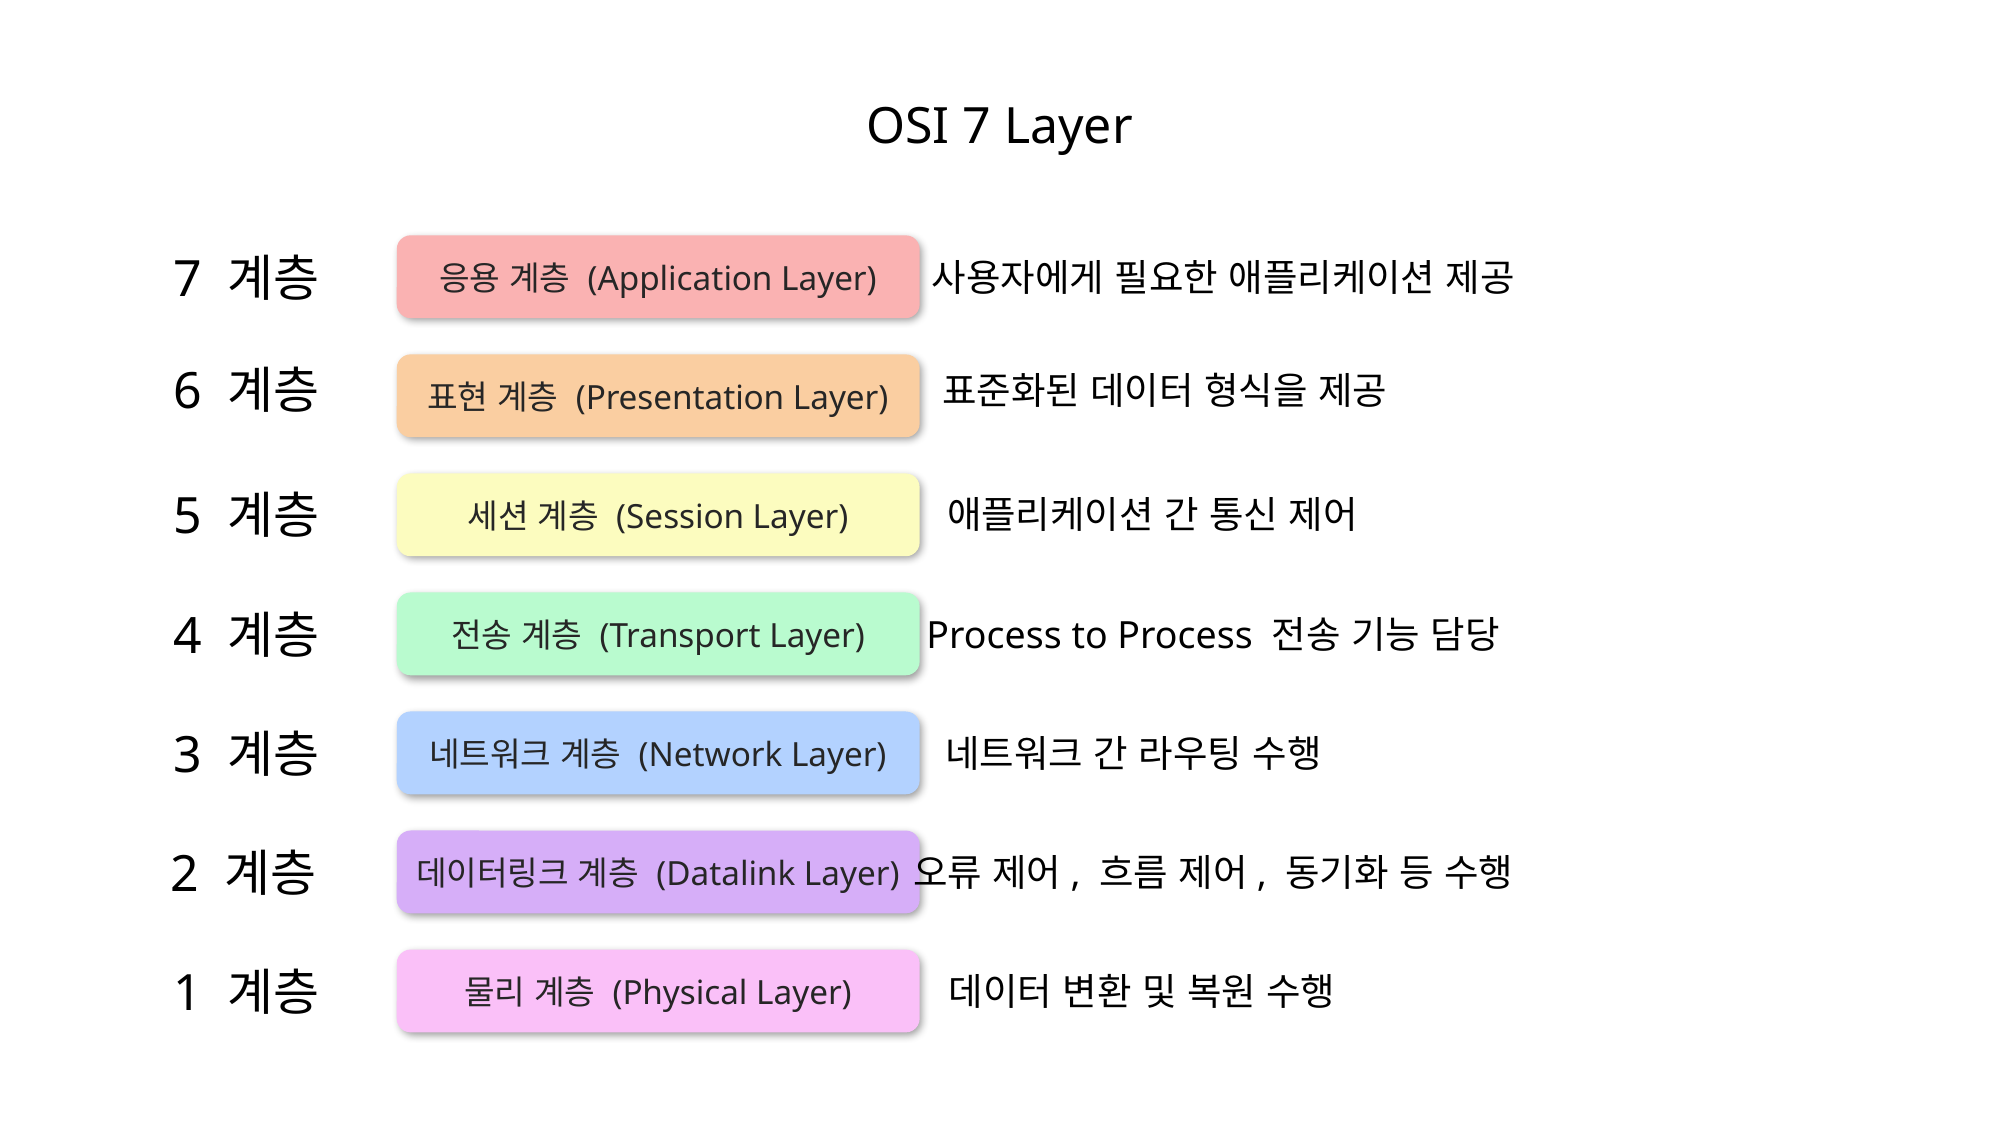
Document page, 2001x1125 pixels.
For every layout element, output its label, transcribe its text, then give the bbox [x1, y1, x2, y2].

text_box 애플리케이션 간 통신 제어 [932, 483, 1373, 544]
text_box 1 계층 [158, 953, 352, 1029]
text_box 표현 계층 (Presentation Layer) [395, 353, 921, 439]
text_box 7 계층 [158, 238, 352, 314]
text_box 5 계층 [158, 476, 352, 552]
text_box 네트워크 계층 (Network Layer) [395, 710, 921, 796]
text_box 4 계층 [158, 595, 352, 671]
text_box 전송 계층 (Transport Layer) [395, 591, 921, 677]
text_box 네트워크 간 라우팅 수행 [930, 722, 1337, 783]
text_box 6 계층 [158, 351, 352, 426]
text_box Process to Process 전송 기능 담당 [911, 603, 1515, 663]
text_box OSI 7 Layer [851, 86, 1148, 161]
text_box 물리 계층 (Physical Layer) [395, 948, 921, 1034]
text_box 응용 계층 (Application Layer) [395, 234, 921, 320]
text_box 2 계층 [155, 834, 349, 909]
text_box 세션 계층 (Session Layer) [395, 472, 921, 558]
text_box 데이터링크 계층 (Datalink Layer) [395, 829, 921, 915]
text_box 데이터 변환 및 복원 수행 [933, 960, 1351, 1021]
text_box 오류 제어, 흐름 제어, 동기화 등 수행 [898, 842, 1529, 902]
text_box 사용자에게 필요한 애플리케이션 제공 [917, 246, 1531, 307]
text_box 표준화된 데이터 형식을 제공 [927, 359, 1403, 420]
text_box 3 계층 [158, 715, 352, 790]
